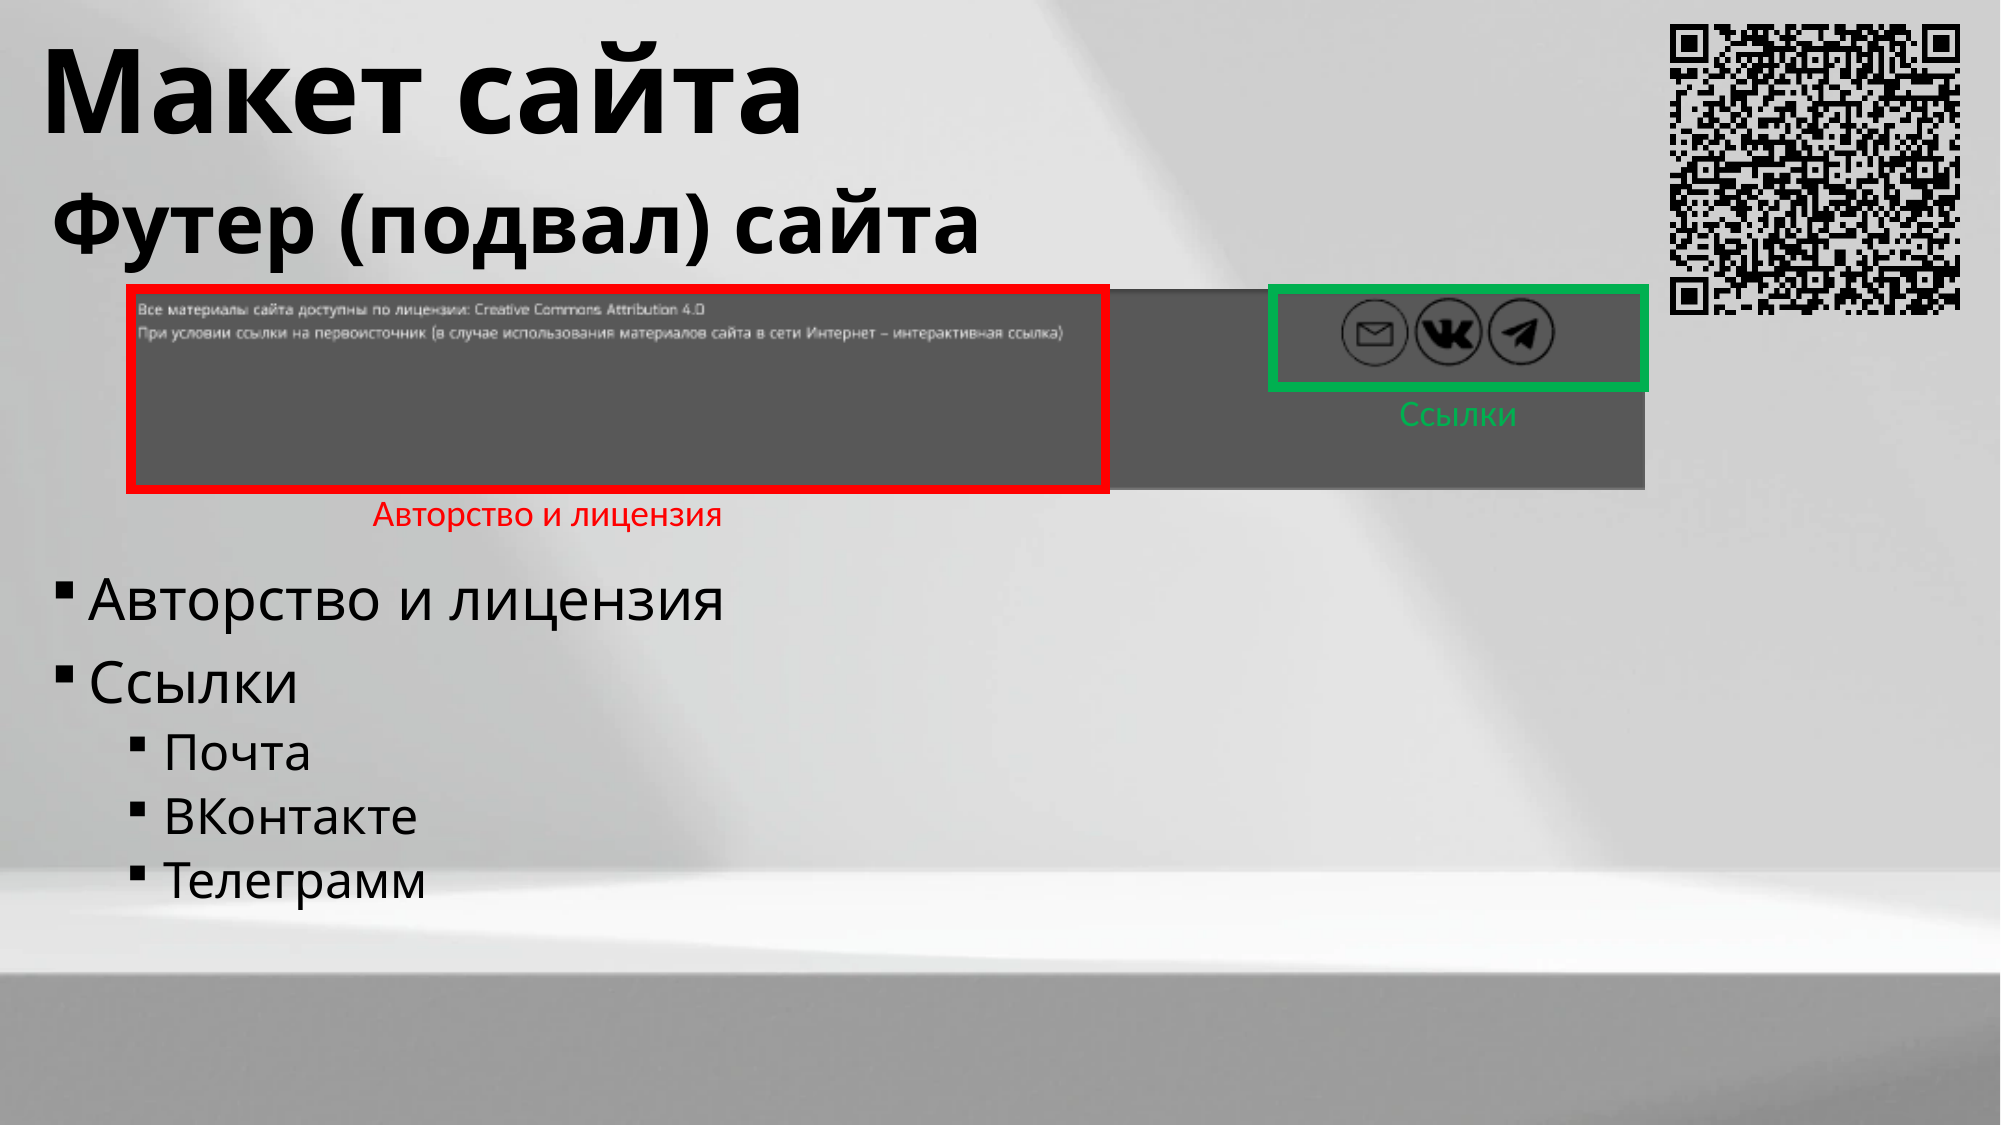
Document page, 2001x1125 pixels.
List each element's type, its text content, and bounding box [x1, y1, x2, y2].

text_box Авторство и лицензия Ссылки Почта ВКонтакте Телеграмм [36, 562, 1179, 1061]
text_box Футер (подвал) сайта [36, 174, 1032, 405]
picture [0, 0, 2001, 1125]
title Макет сайта [23, 24, 1032, 167]
text_box Авторство и лицензия [357, 490, 739, 541]
